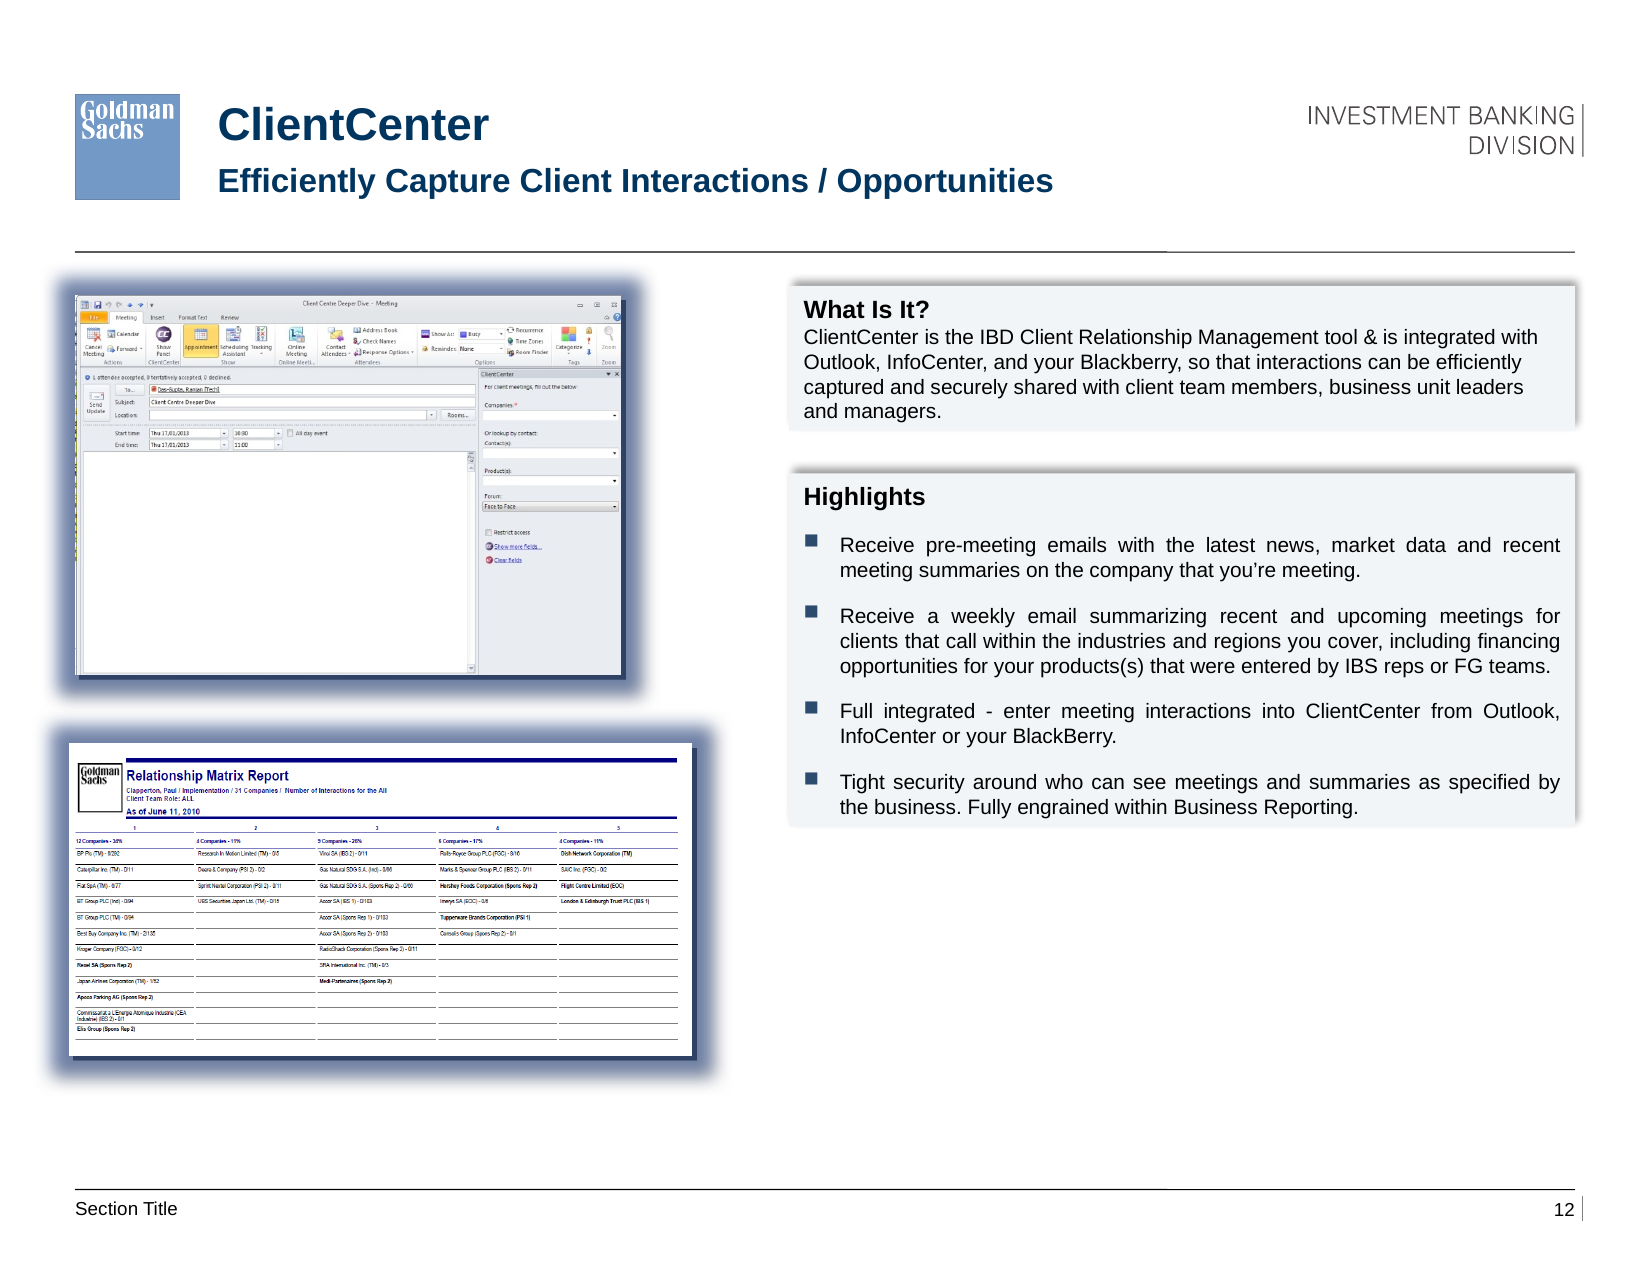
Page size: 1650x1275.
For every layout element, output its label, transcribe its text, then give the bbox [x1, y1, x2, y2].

picture [75, 295, 621, 676]
title ClientCenter [217, 94, 1289, 151]
picture [68, 743, 692, 1056]
text_box What Is It? ClientCenter is the IBD Client Relationship Management tool & is integrated with Outlook, InfoCenter, and your Blackberry, so that interactions can be efficiently captured and securely shared with client team members, business unit leaders and managers. [789, 285, 1576, 431]
list Efficiently Capture Client Interactions / Opportunities [217, 151, 1576, 208]
list Section Title [75, 1189, 1276, 1221]
text_box Highlights Receive pre-meeting emails with the latest news, market data and recent meeting summaries on the company that you’re meeting. Receive a weekly email summarizing recent and upcoming meetings for clients that call within the industries and regions you cover, including financing opportunities for your products(s) that were entered by IBS reps or FG teams. Full integrated - enter meeting interactions into ClientCenter from Outlook, InfoCenter or your BlackBerry. Tight security around who can see meetings and summaries as specified by the business. Fully engrained within Business Reporting. [789, 473, 1576, 827]
